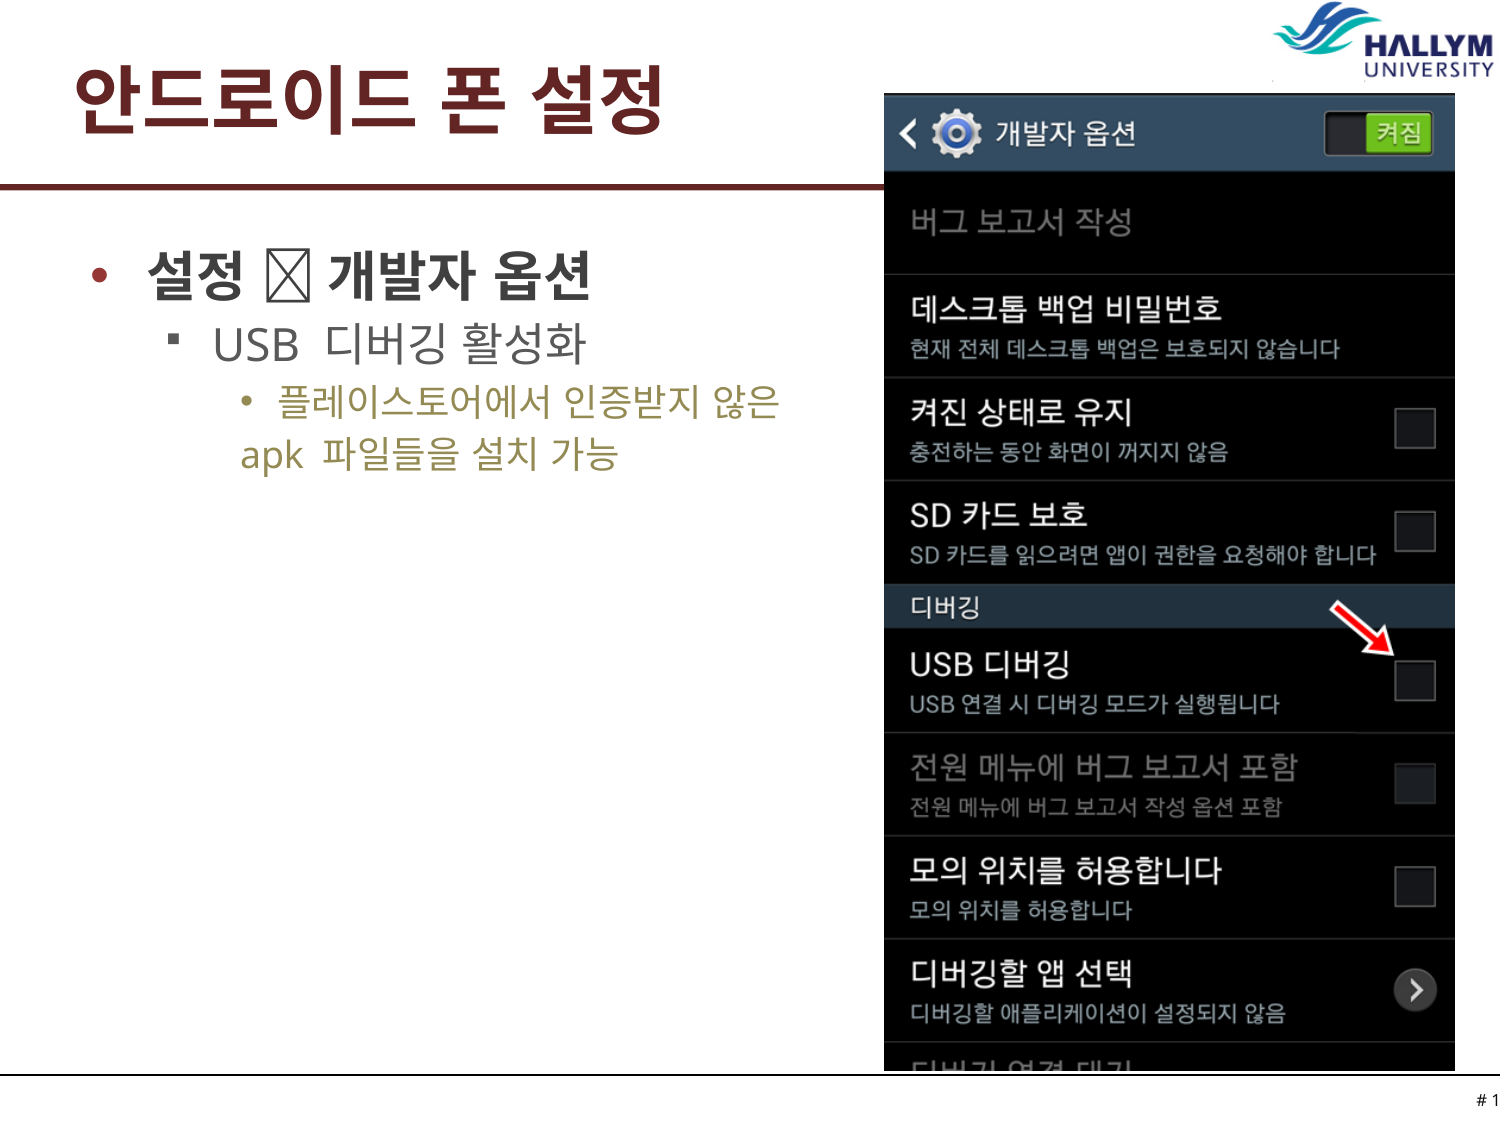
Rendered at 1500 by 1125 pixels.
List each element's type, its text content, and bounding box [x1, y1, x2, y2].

title 안드로이드 폰 설정 [44, 33, 1395, 164]
picture [1269, 0, 1500, 82]
picture [883, 93, 1455, 1071]
list 설정  개발자 옵션 USB 디버깅 활성화 플레이스토어에서 인증받지 않은 apk 파일들을 설치 가능 [75, 234, 878, 1032]
